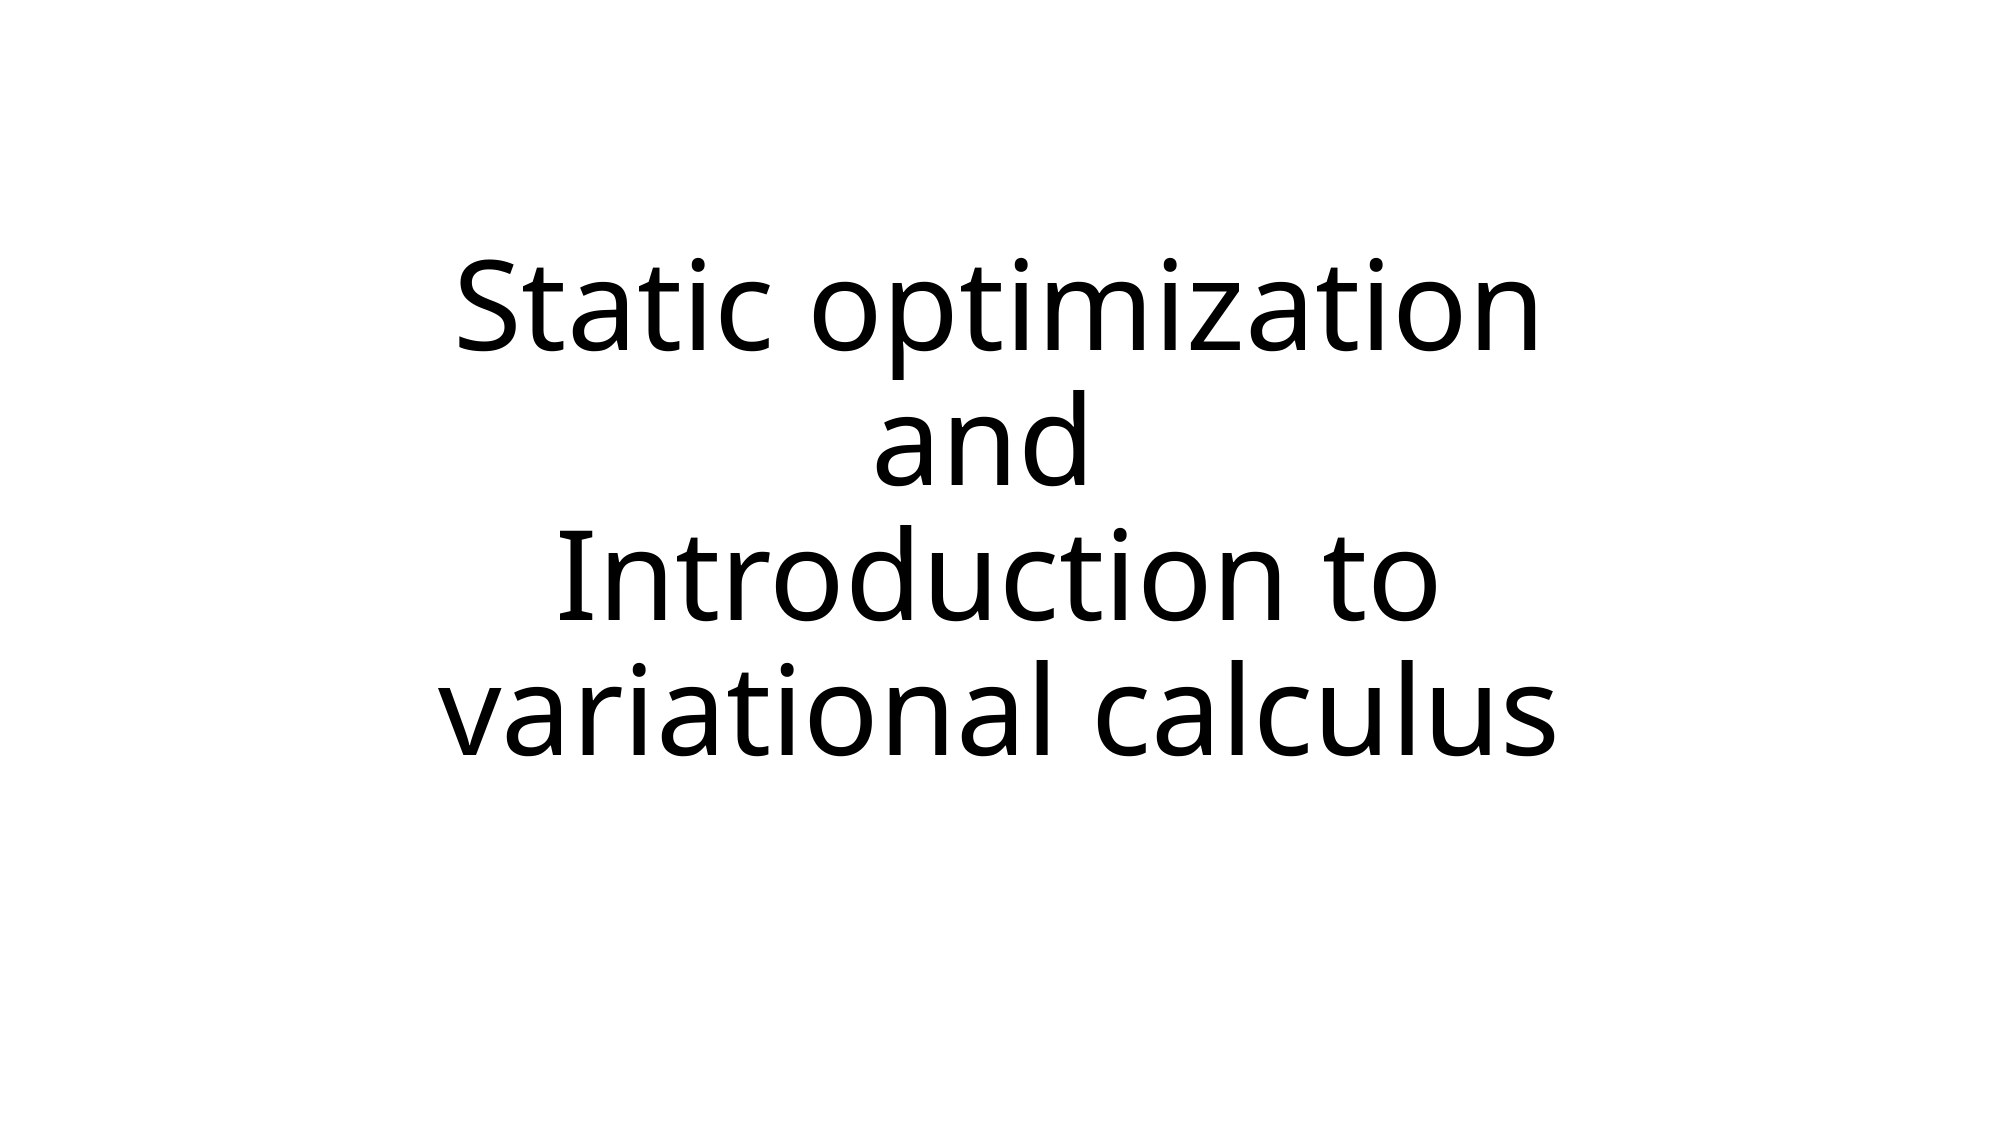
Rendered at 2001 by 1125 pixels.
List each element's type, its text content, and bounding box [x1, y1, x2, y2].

title Static optimization and Introduction to variational calculus [249, 218, 1750, 791]
